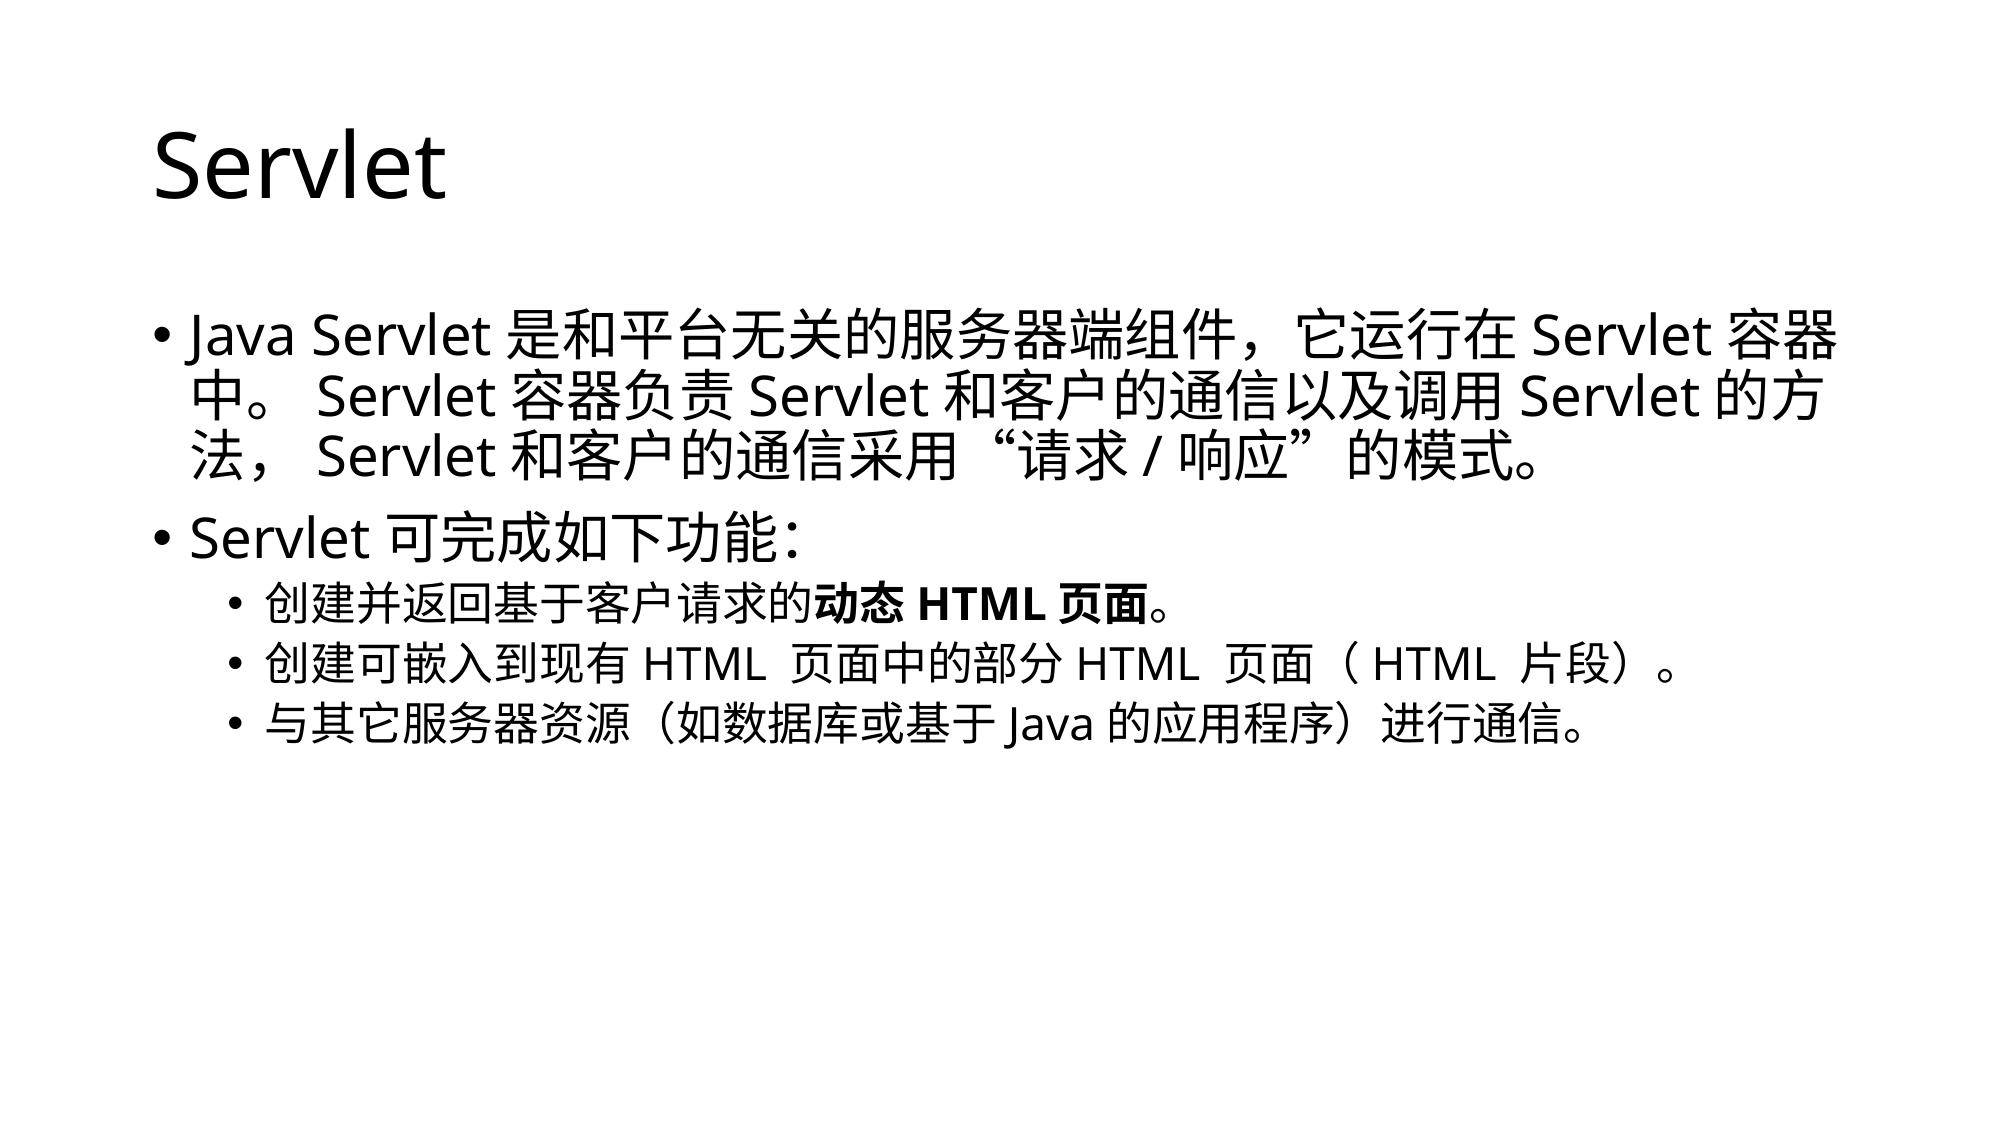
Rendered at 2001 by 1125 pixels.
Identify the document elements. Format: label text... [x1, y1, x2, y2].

title Servlet [137, 59, 1863, 278]
list Java Servlet是和平台无关的服务器端组件，它运行在Servlet容器中。Servlet容器负责Servlet和客户的通信以及调用Servlet的方法，Servlet和客户的通信采用“请求/响应”的模式。 Servlet可完成如下功能： 创建并返回基于客户请求的动态HTML页面。 创建可嵌入到现有HTML 页面中的部分HTML 页面（HTML 片段）。 与其它服务器资源（如数据库或基于Java的应用程序）进行通信。 [137, 299, 1863, 1014]
